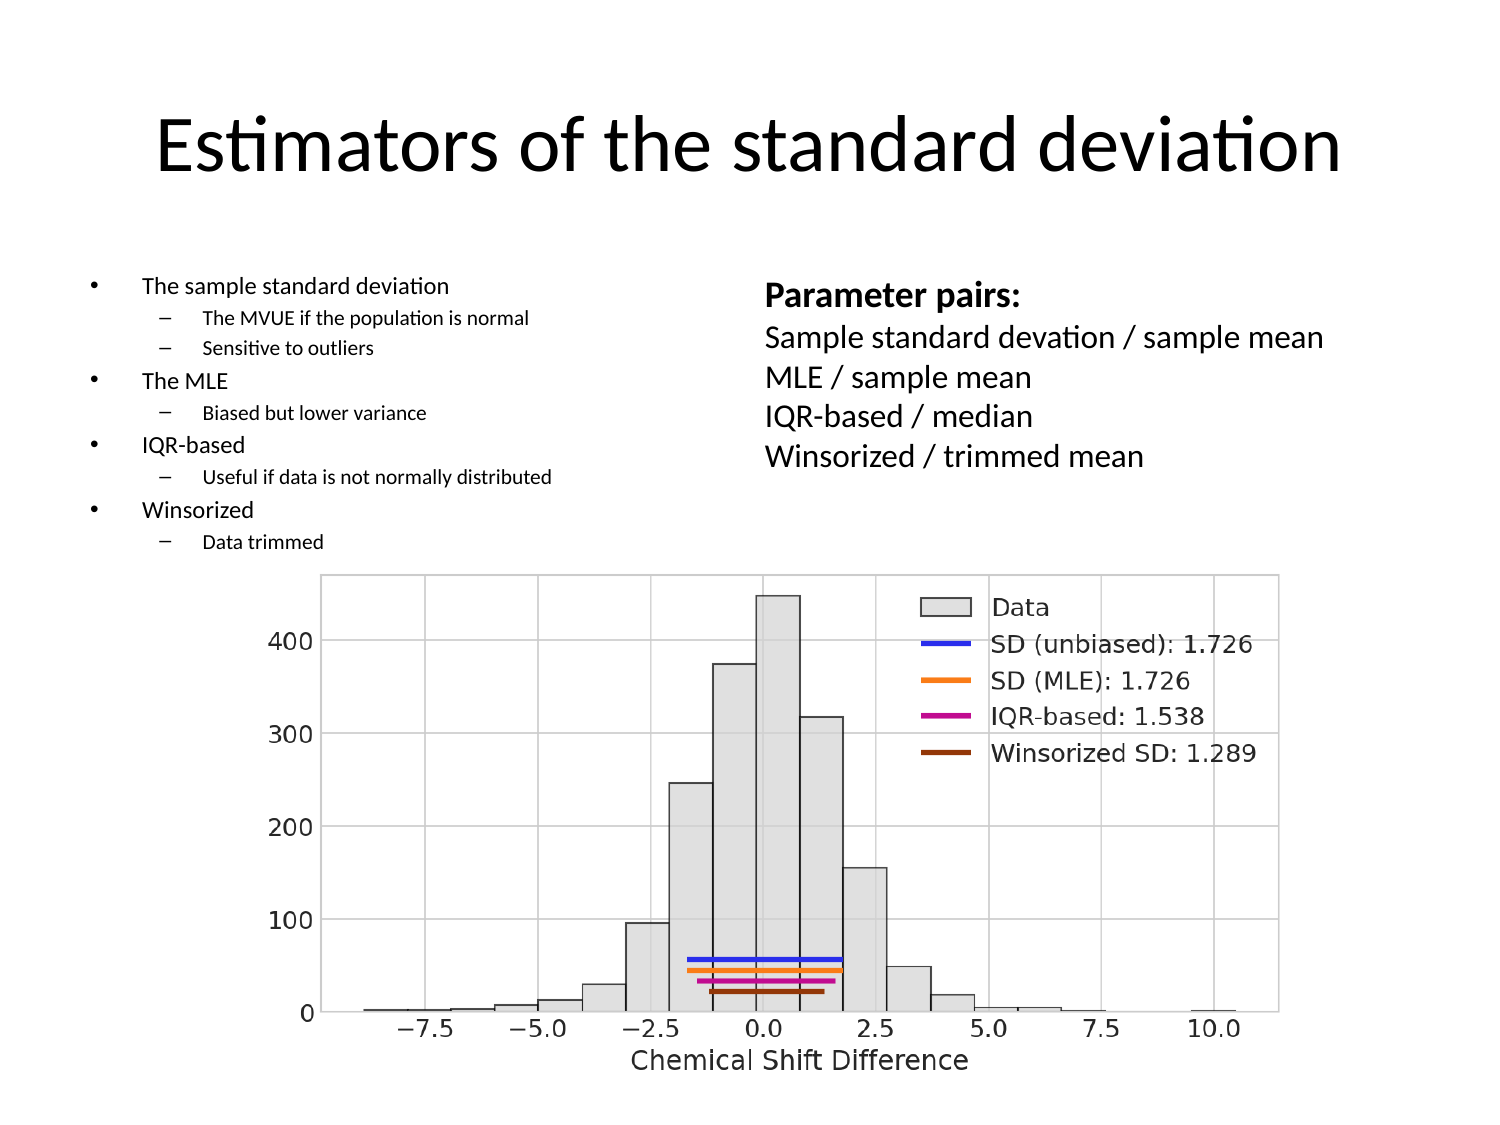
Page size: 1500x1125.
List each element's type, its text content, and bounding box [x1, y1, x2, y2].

title Estimators of the standard deviation [75, 45, 1425, 233]
text_box Parameter pairs: Sample standard devation / sample mean MLE / sample mean IQR-based / median Winsorized / trimmed mean [749, 262, 1425, 482]
list The sample standard deviation The MVUE if the population is normal Sensitive to outliers The MLE Biased but lower variance IQR-based Useful if data is not normally distributed Winsorized Data trimmed [75, 262, 638, 563]
picture [254, 562, 1291, 1088]
